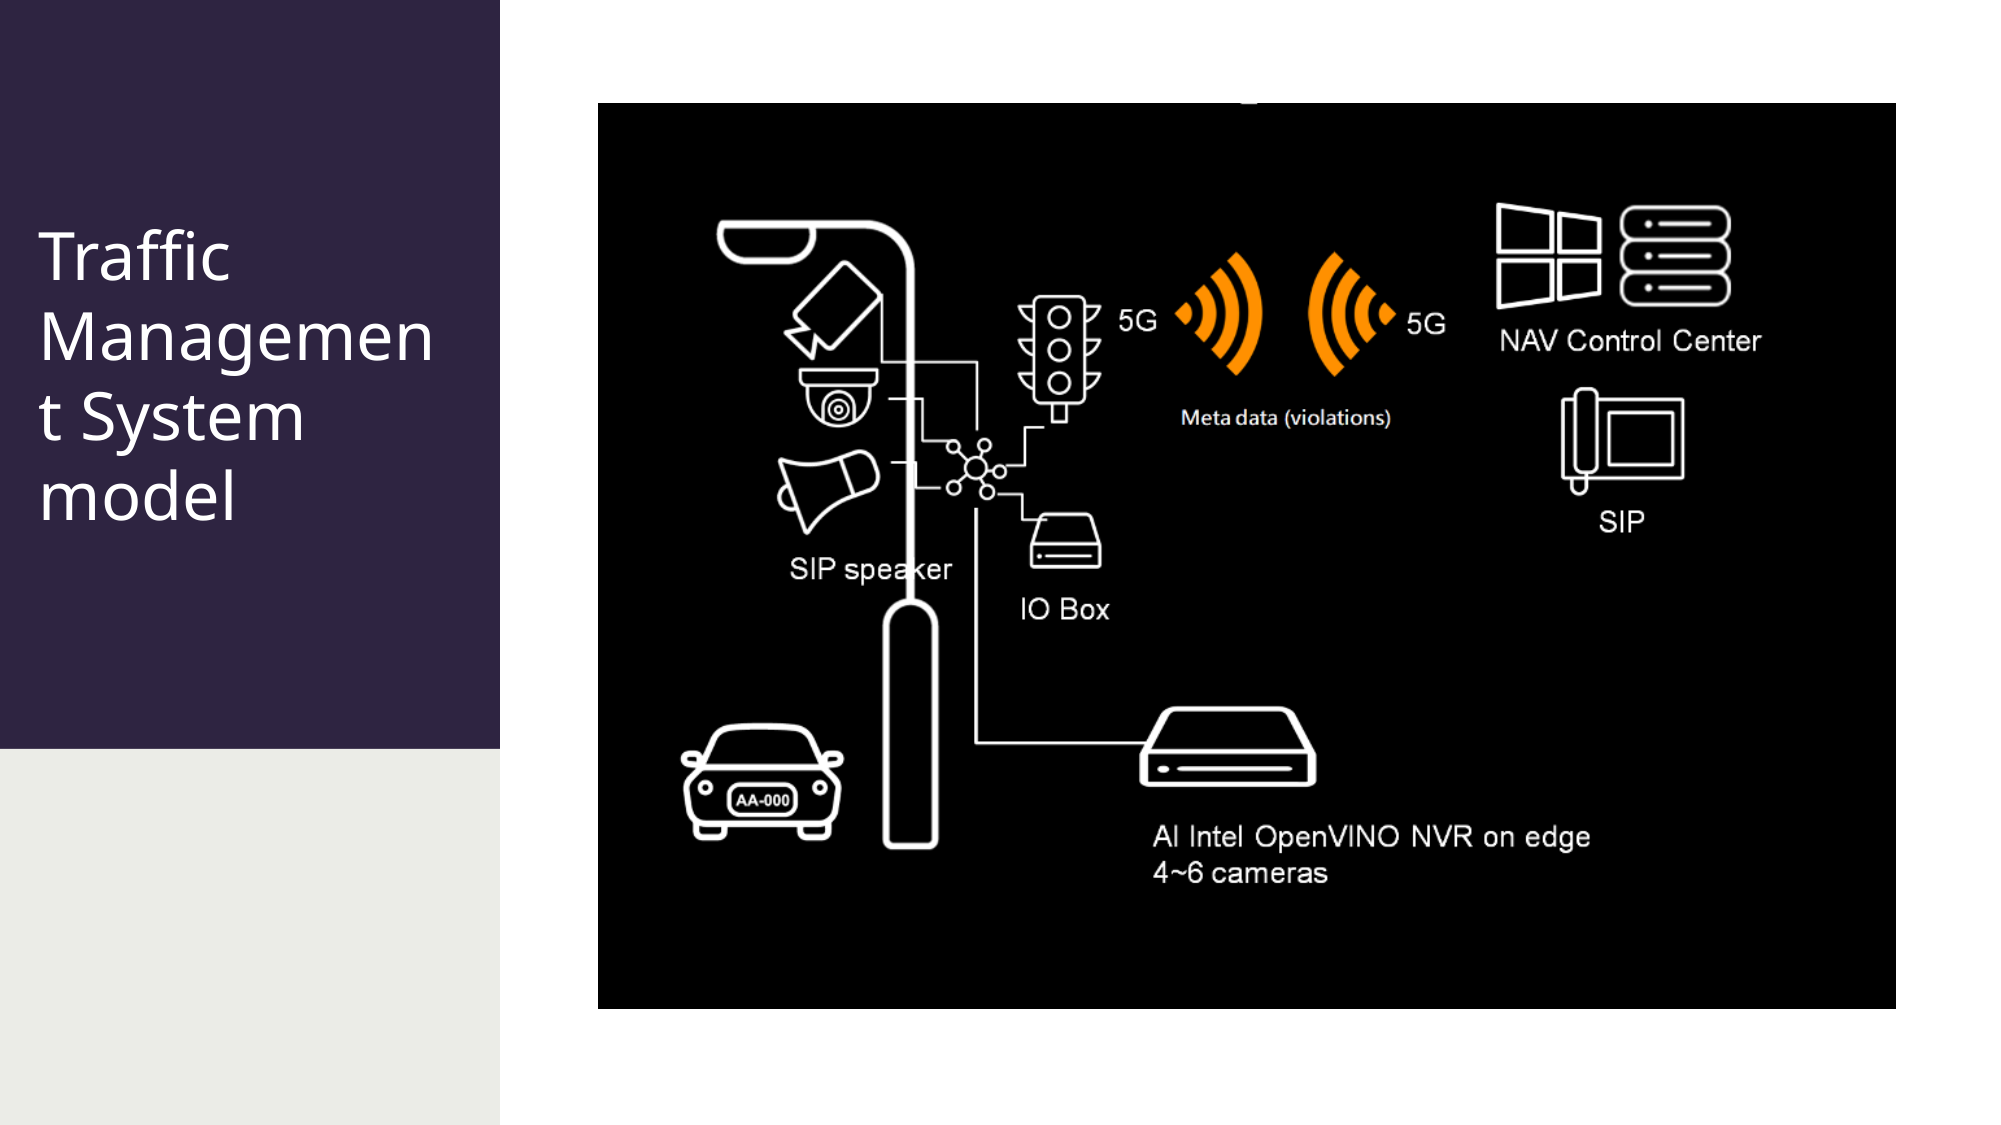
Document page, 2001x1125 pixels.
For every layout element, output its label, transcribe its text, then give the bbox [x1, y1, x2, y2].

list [598, 103, 1896, 1009]
title Traffic Management System model [23, 65, 456, 683]
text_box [0, 748, 500, 1125]
text_box [0, 0, 501, 751]
text_box [500, 0, 2000, 1125]
